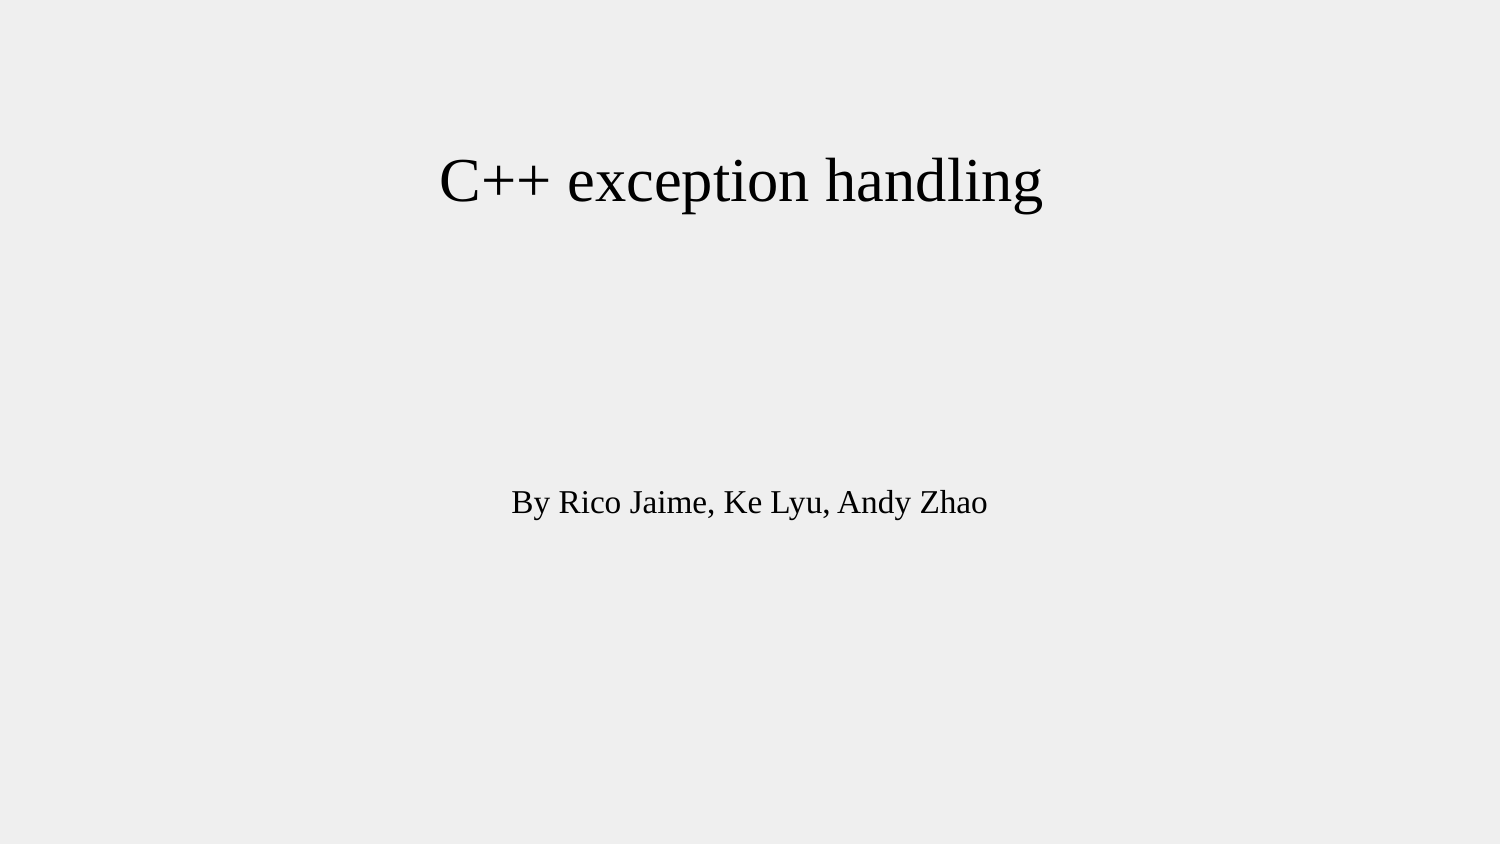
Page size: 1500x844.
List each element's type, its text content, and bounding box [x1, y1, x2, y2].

subtitle By Rico Jaime, Ke Lyu, Andy Zhao [51, 464, 1449, 557]
title C++ exception handling [51, 109, 1449, 229]
